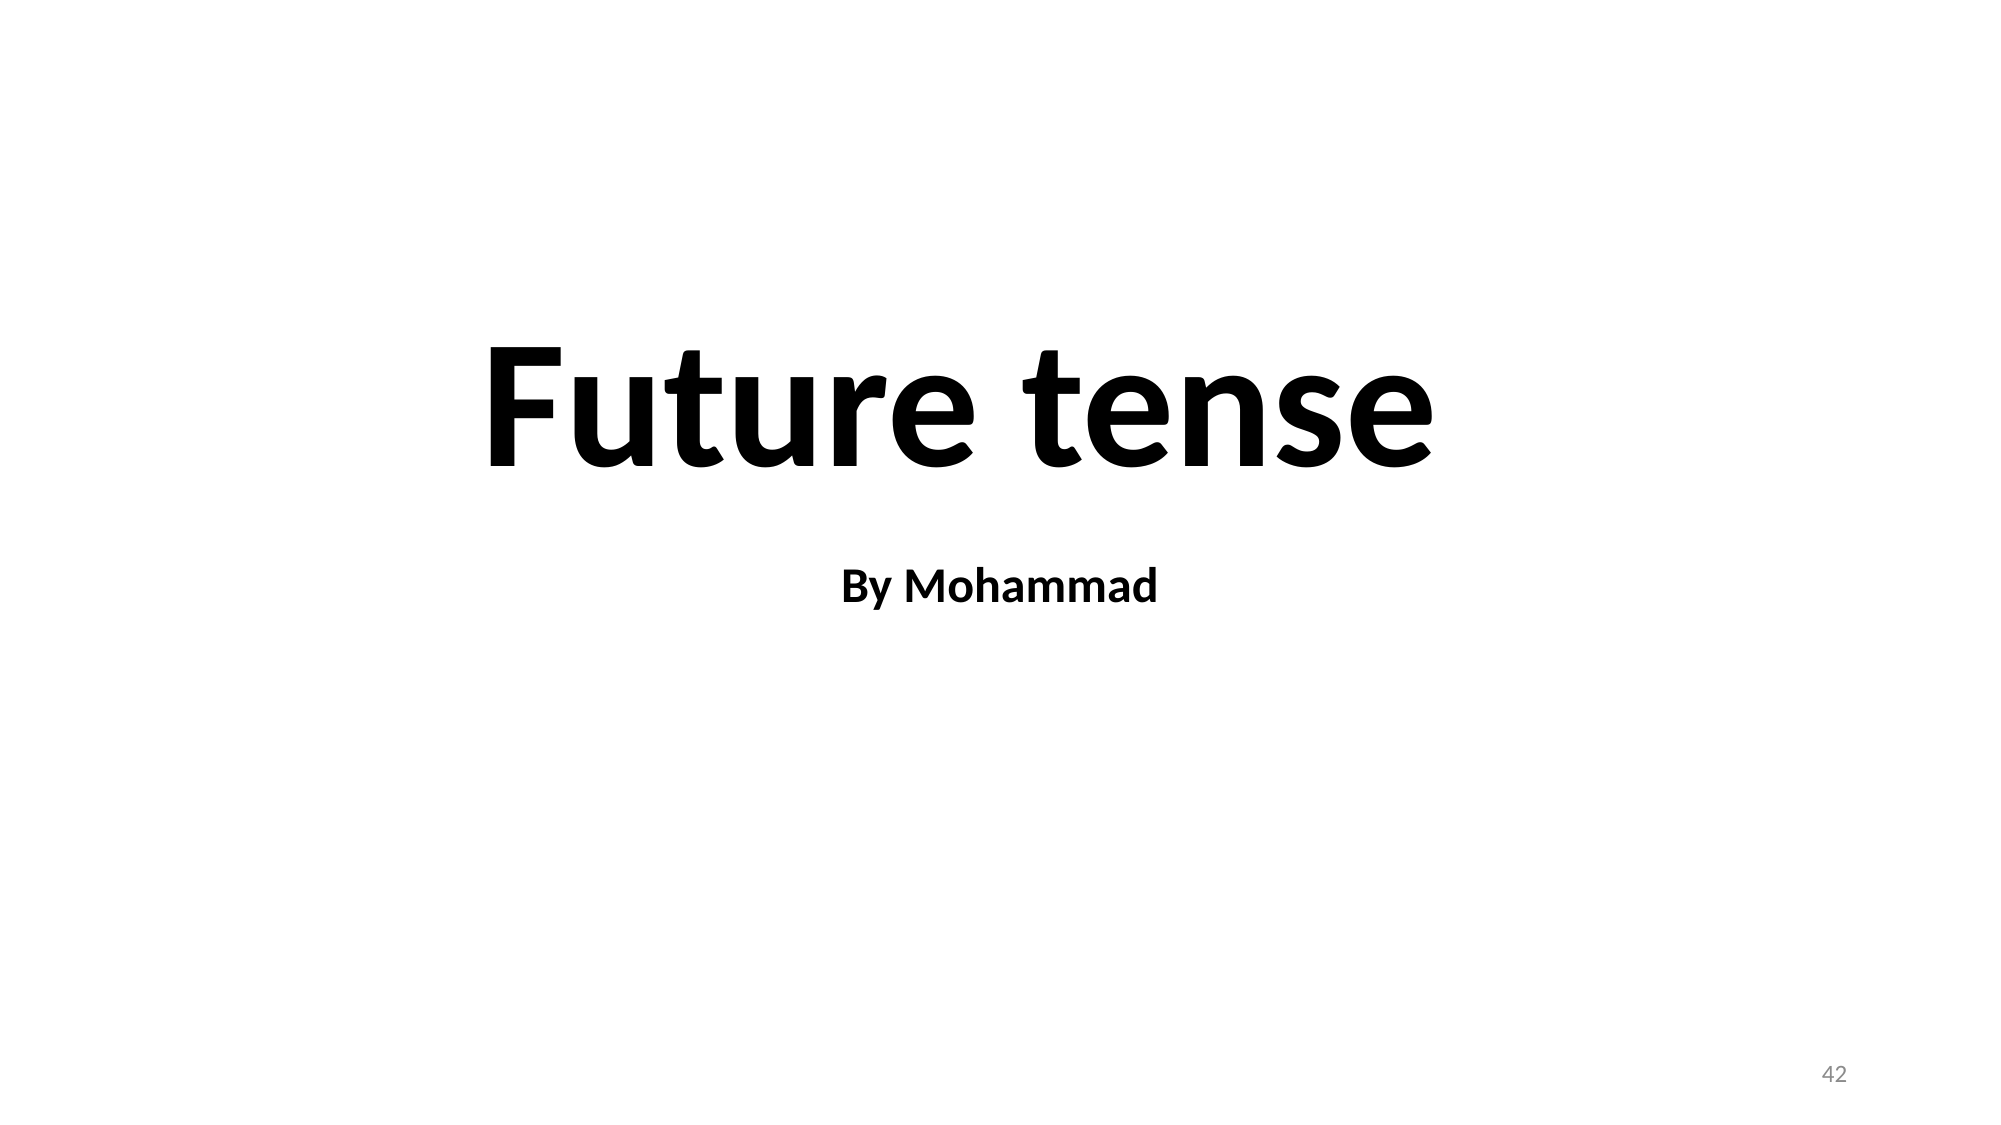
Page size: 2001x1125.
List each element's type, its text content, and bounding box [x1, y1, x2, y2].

slide_number 42 [1412, 1042, 1863, 1103]
text_box By Mohammad [826, 545, 1174, 621]
text_box Future tense [466, 275, 1454, 510]
